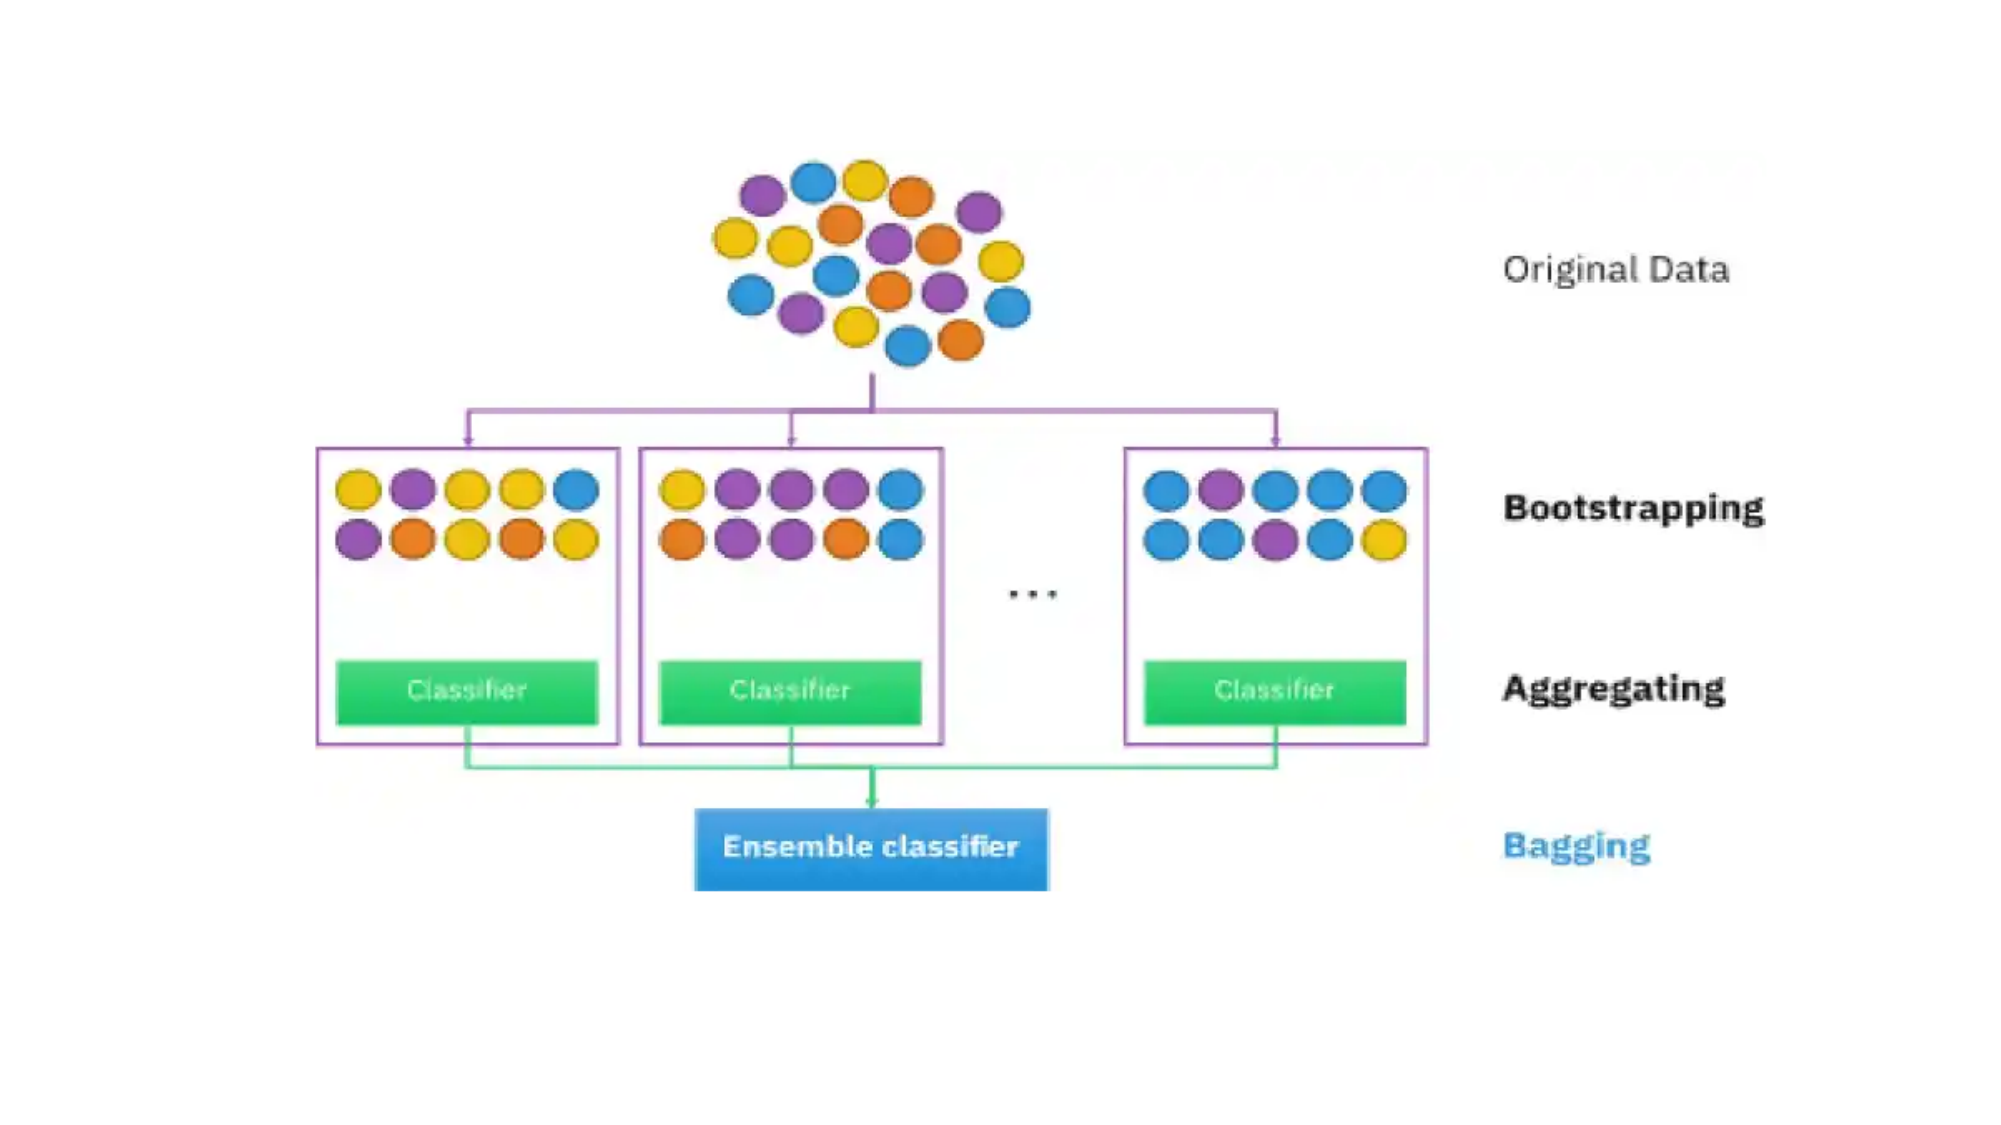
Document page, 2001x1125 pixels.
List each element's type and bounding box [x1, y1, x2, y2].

list [299, 142, 1791, 929]
